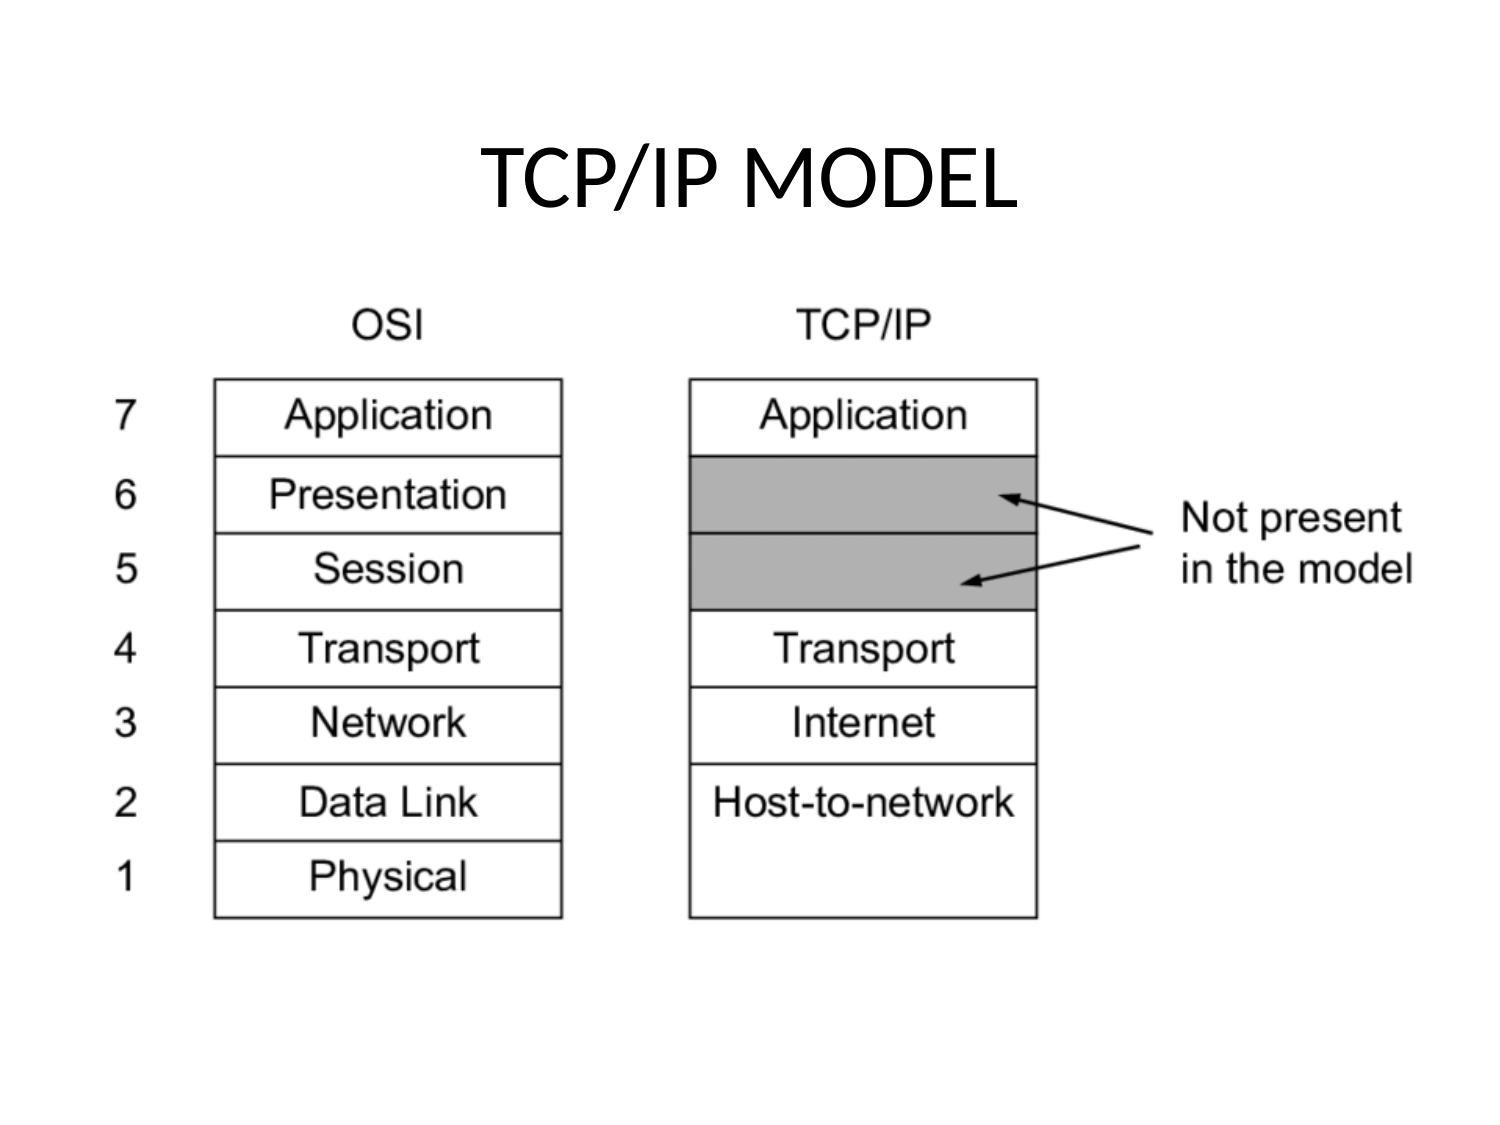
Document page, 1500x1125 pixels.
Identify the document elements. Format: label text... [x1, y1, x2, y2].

title TCP/IP MODEL [112, 50, 1388, 285]
picture [99, 287, 1429, 929]
